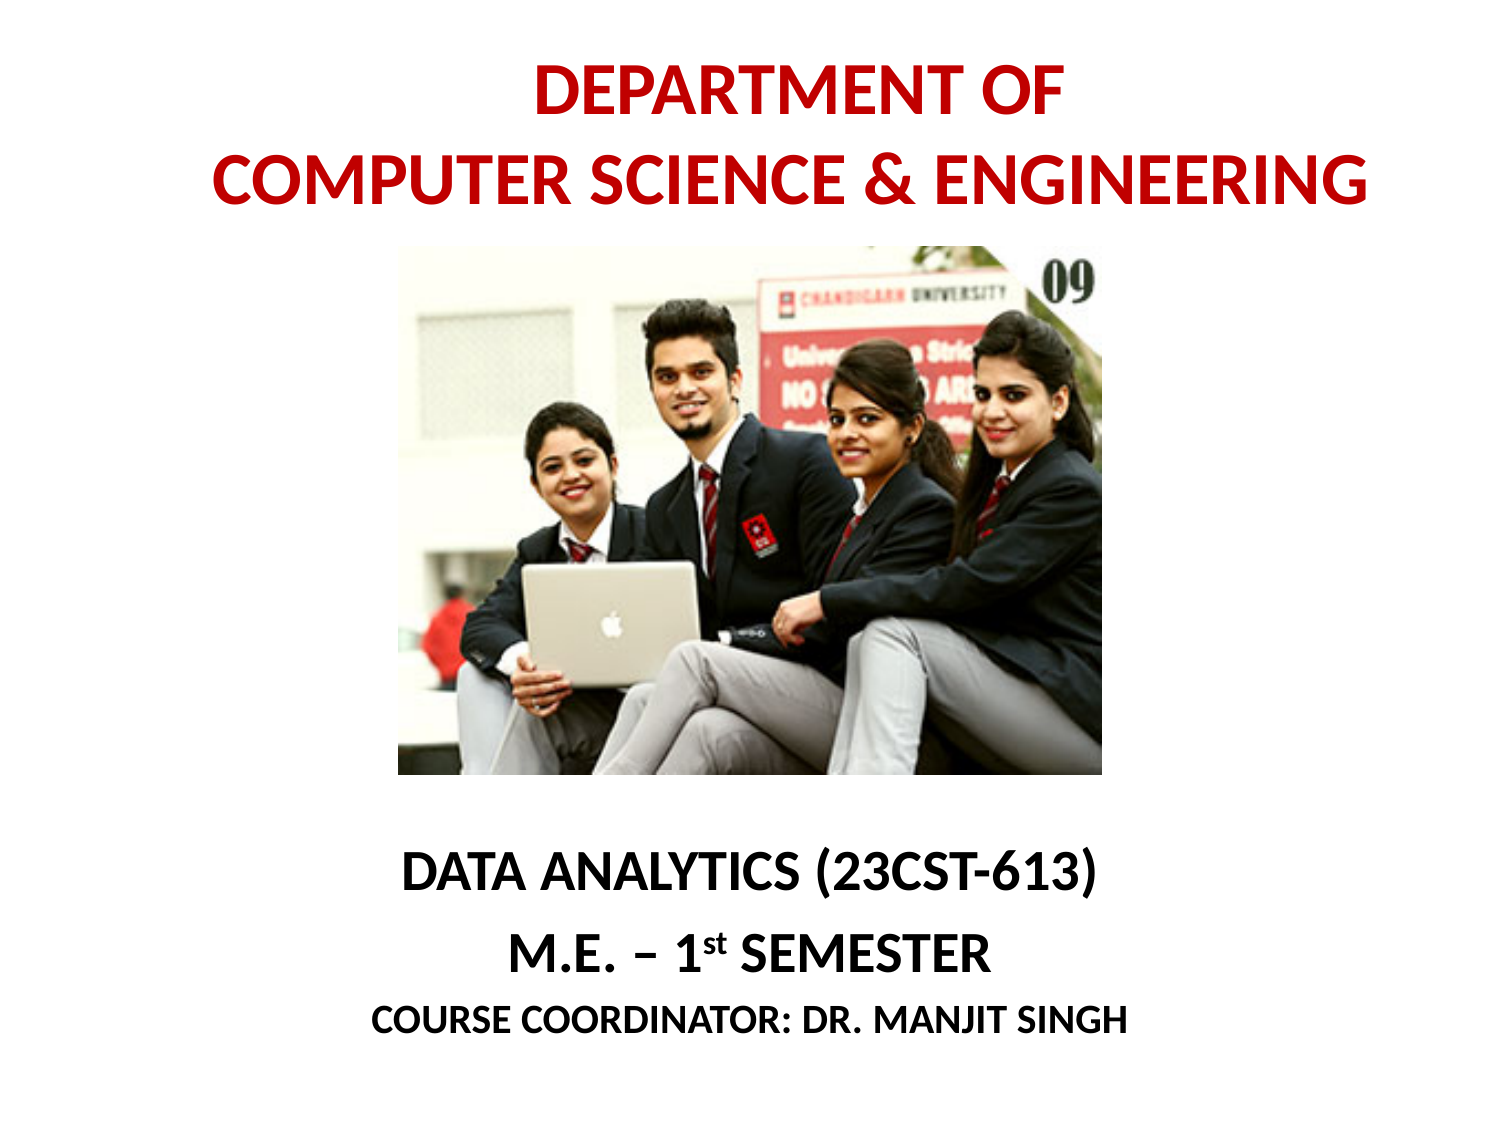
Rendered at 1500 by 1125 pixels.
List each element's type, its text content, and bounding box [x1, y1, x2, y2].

subtitle DATA ANALYTICS (23CST-613) M.E. – 1st SEMESTER COURSE COORDINATOR: DR. MANJIT SINGH [225, 825, 1275, 1113]
picture [398, 246, 1102, 776]
title DEPARTMENT OF COMPUTER SCIENCE & ENGINEERING [162, 8, 1438, 250]
